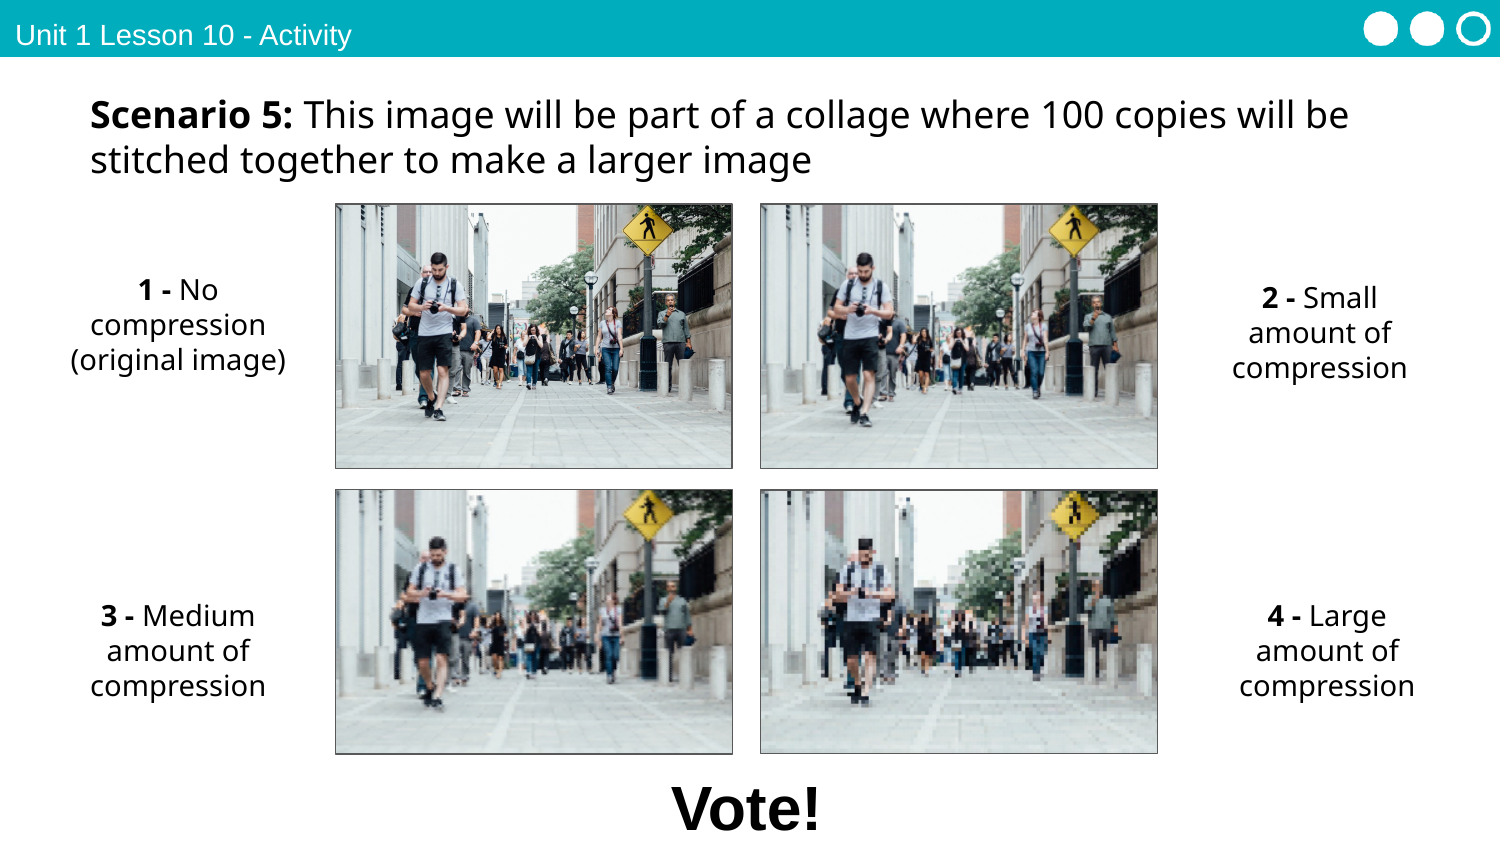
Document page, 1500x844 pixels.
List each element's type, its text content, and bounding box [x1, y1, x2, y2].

text_box 3 - Medium amount of compression [53, 582, 304, 730]
text_box Scenario 5: This image will be part of a collage where 100 copies will be stitched together to make a larger image [75, 75, 1464, 257]
text_box 2 - Small amount of compression [1194, 264, 1446, 412]
text_box Unit 1 Lesson 10 - Activity [0, 0, 750, 58]
picture [0, 0, 1500, 844]
text_box 1 - No compression (original image) [53, 256, 304, 404]
text_box 4 - Large amount of compression [1202, 582, 1453, 730]
text_box Vote! [40, 753, 1453, 831]
